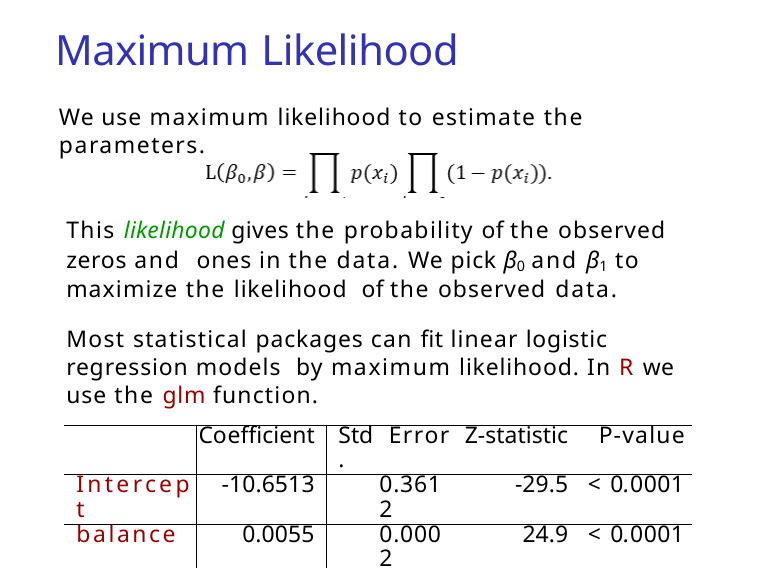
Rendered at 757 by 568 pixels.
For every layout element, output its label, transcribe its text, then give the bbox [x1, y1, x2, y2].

table_cell 0.0055 [197, 525, 326, 568]
table_cell 24.9 [455, 525, 580, 568]
table_header Error [379, 426, 455, 474]
text_box [190, 137, 650, 198]
table_cell -29.5 [455, 475, 580, 524]
table_cell -10.6513 [197, 475, 326, 524]
table_header Coefficient [197, 426, 326, 474]
table_cell balance [64, 525, 196, 568]
table_cell 0.3612 [327, 475, 455, 524]
text_box This likelihood gives the probability of the observed zeros and ones in the data. We pick β0 and β1 to maximize the likelihood of the observed data. Most statistical packages can fit linear logistic regression models by maximum likelihood. In R we use the glm function. [55, 213, 723, 408]
text_box We use maximum likelihood to estimate the parameters. [56, 96, 729, 158]
title Maximum Likelihood [53, 21, 466, 119]
table_cell < 0.0001 [580, 475, 692, 524]
table_header Z-statistic [455, 426, 580, 474]
table_cell 0.0002 [327, 525, 455, 568]
table_header P-value [580, 426, 692, 474]
table_cell < 0.0001 [580, 525, 692, 568]
table_header [64, 426, 196, 474]
table_cell Intercept [64, 475, 196, 524]
table_header Std. [327, 426, 379, 474]
